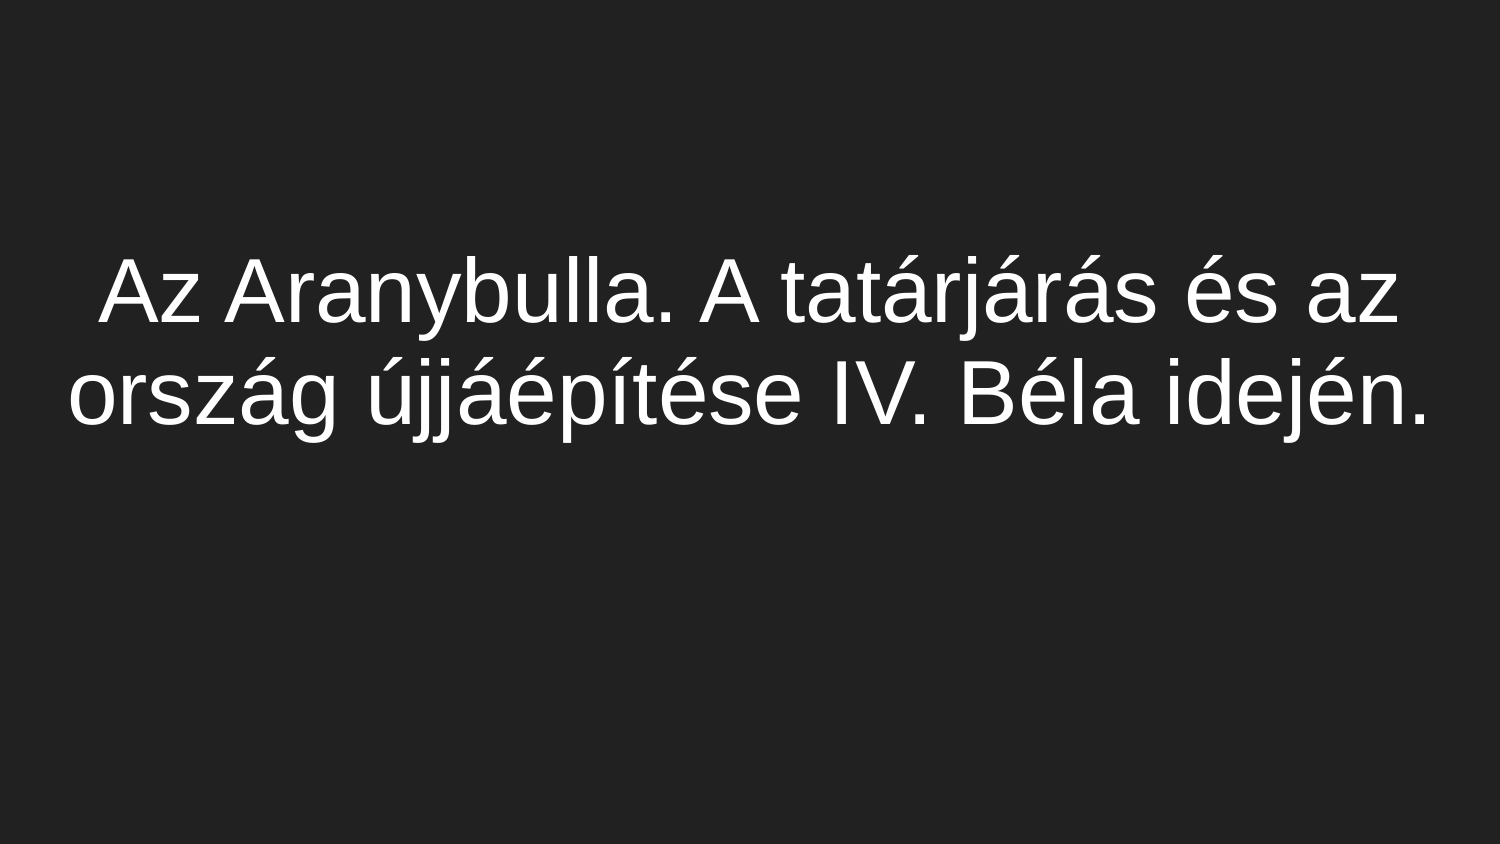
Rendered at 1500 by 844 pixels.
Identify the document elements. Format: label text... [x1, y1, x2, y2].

title Az Aranybulla. A tatárjárás és az ország újjáépítése IV. Béla idején. [51, 122, 1449, 459]
